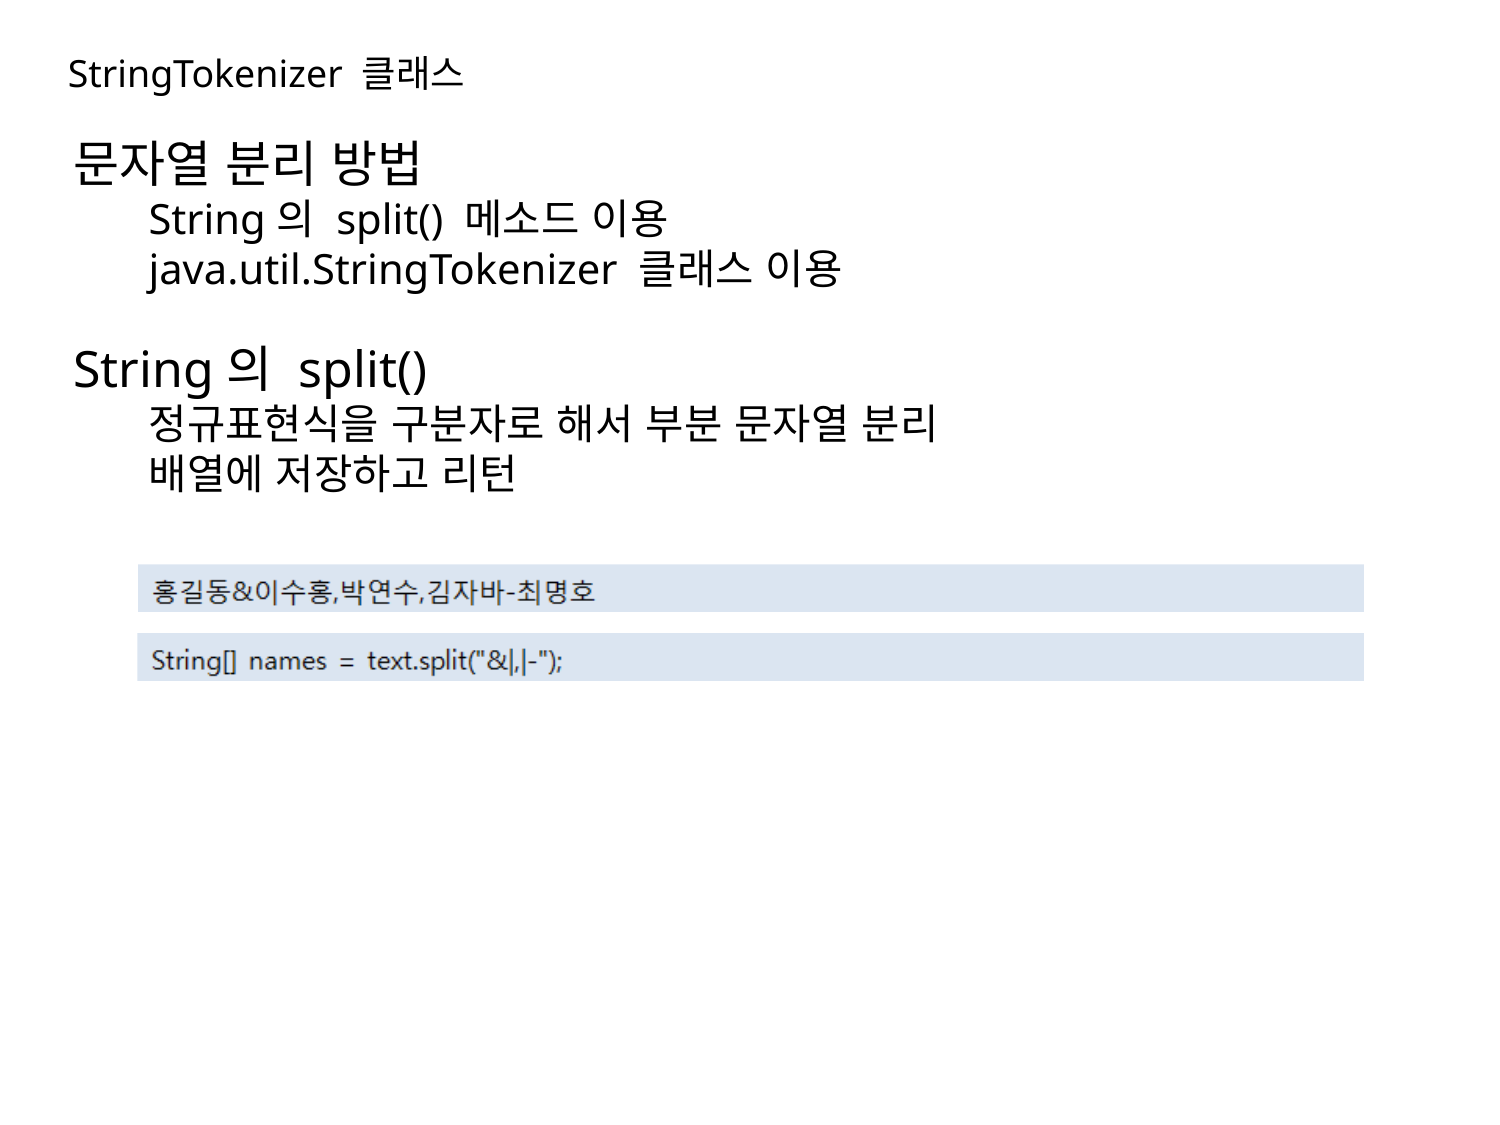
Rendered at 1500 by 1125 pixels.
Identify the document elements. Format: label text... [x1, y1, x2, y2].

picture [138, 563, 1364, 613]
picture [136, 633, 1364, 681]
text_box 문자열 분리 방법 String의 split() 메소드 이용 java.util.StringTokenizer 클래스 이용 String의 split() 정규표현식을 구분자로 해서 부분 문자열 분리 배열에 저장하고 리턴 [58, 125, 1483, 551]
text_box StringTokenizer 클래스 [53, 42, 644, 103]
